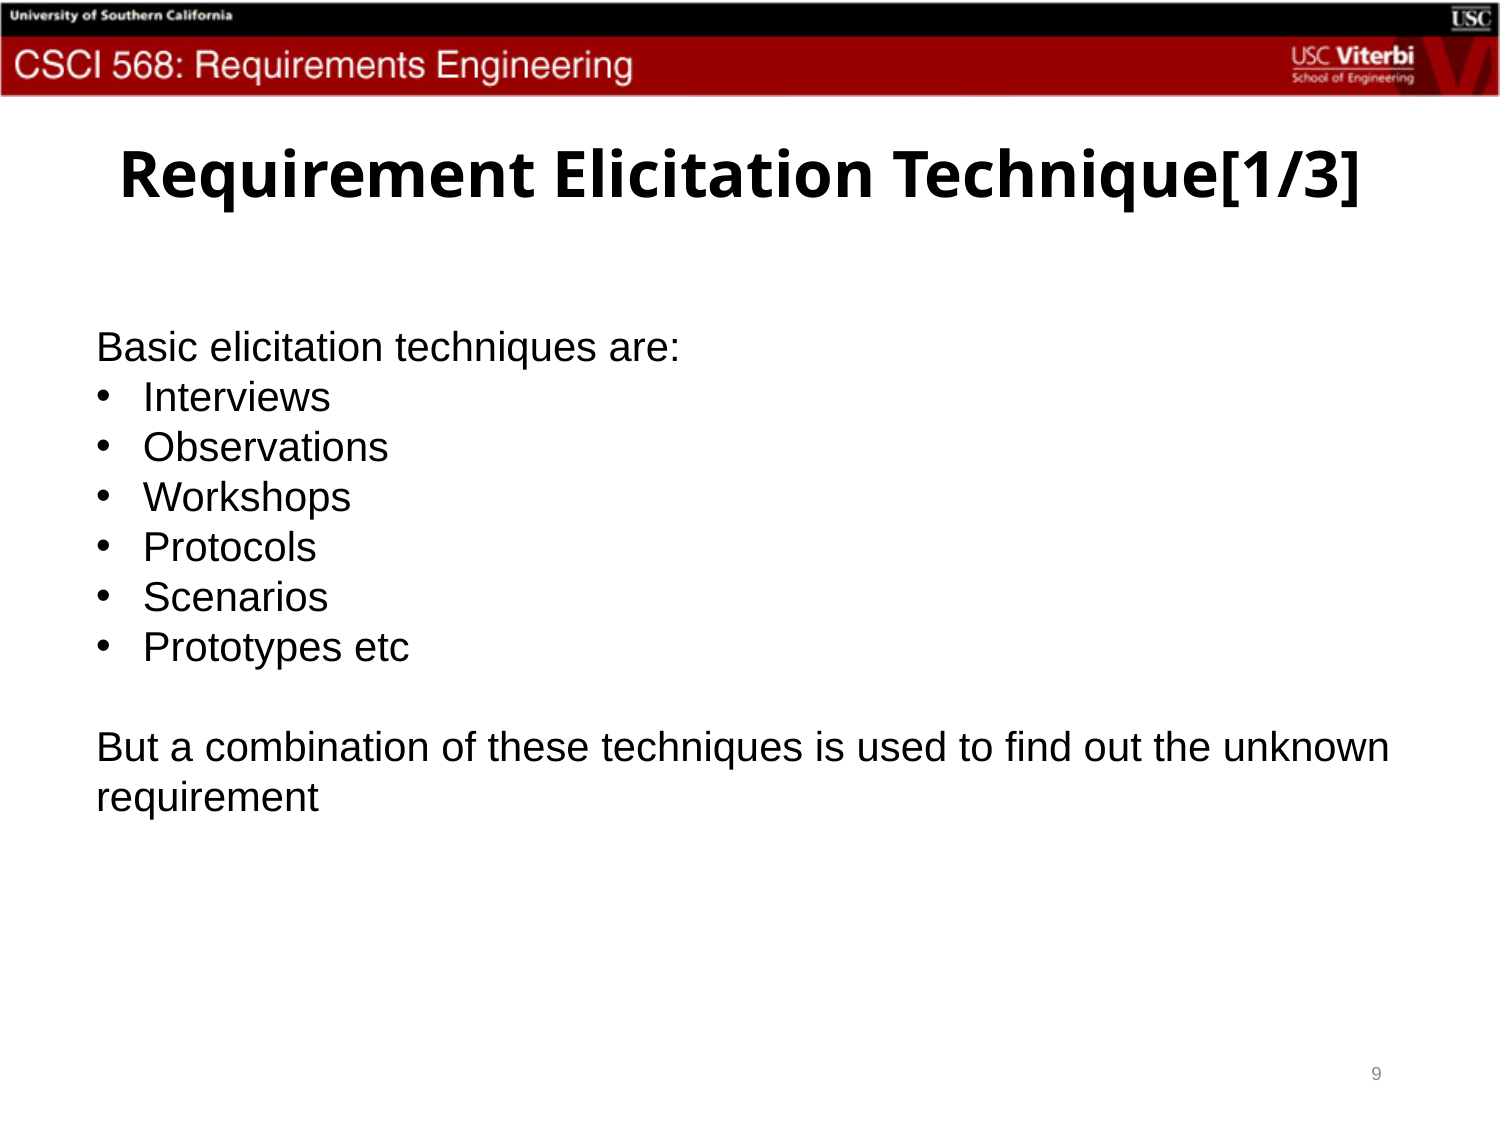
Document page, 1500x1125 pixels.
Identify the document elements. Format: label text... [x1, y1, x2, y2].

slide_number 9 [1059, 1042, 1397, 1103]
text_box Basic elicitation techniques are: Interviews Observations Workshops Protocols Scenarios Prototypes etc But a combination of these techniques is used to find out the unknown requirement [81, 312, 1475, 878]
picture [0, 2, 1500, 97]
title Requirement Elicitation Technique[1/3] [103, 115, 1397, 238]
